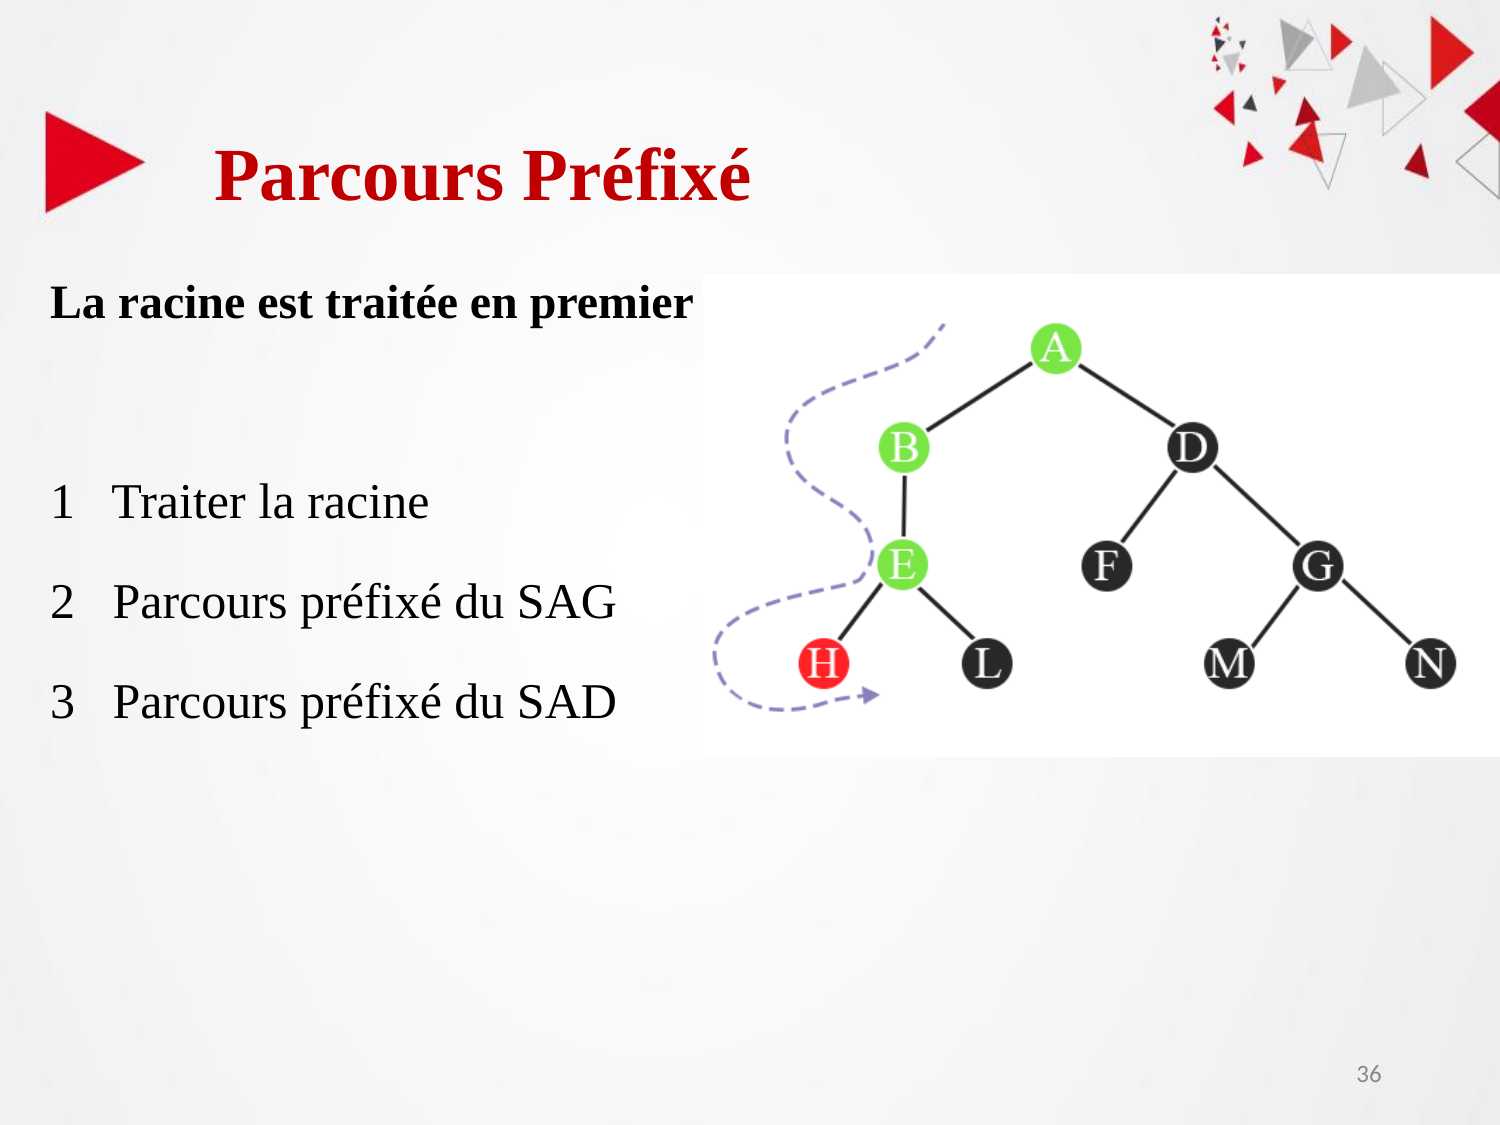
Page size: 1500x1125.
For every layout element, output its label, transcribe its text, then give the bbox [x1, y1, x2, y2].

text_box Parcours Préfixé [199, 117, 773, 268]
picture [0, 0, 1500, 1125]
text_box La racine est traitée en premier 1 Traiter la racine 2 Parcours préfixé du SAG 3 Parcours préfixé du SAD [35, 234, 1500, 949]
slide_number ‹#› [1059, 1042, 1397, 1103]
picture [702, 274, 1500, 757]
